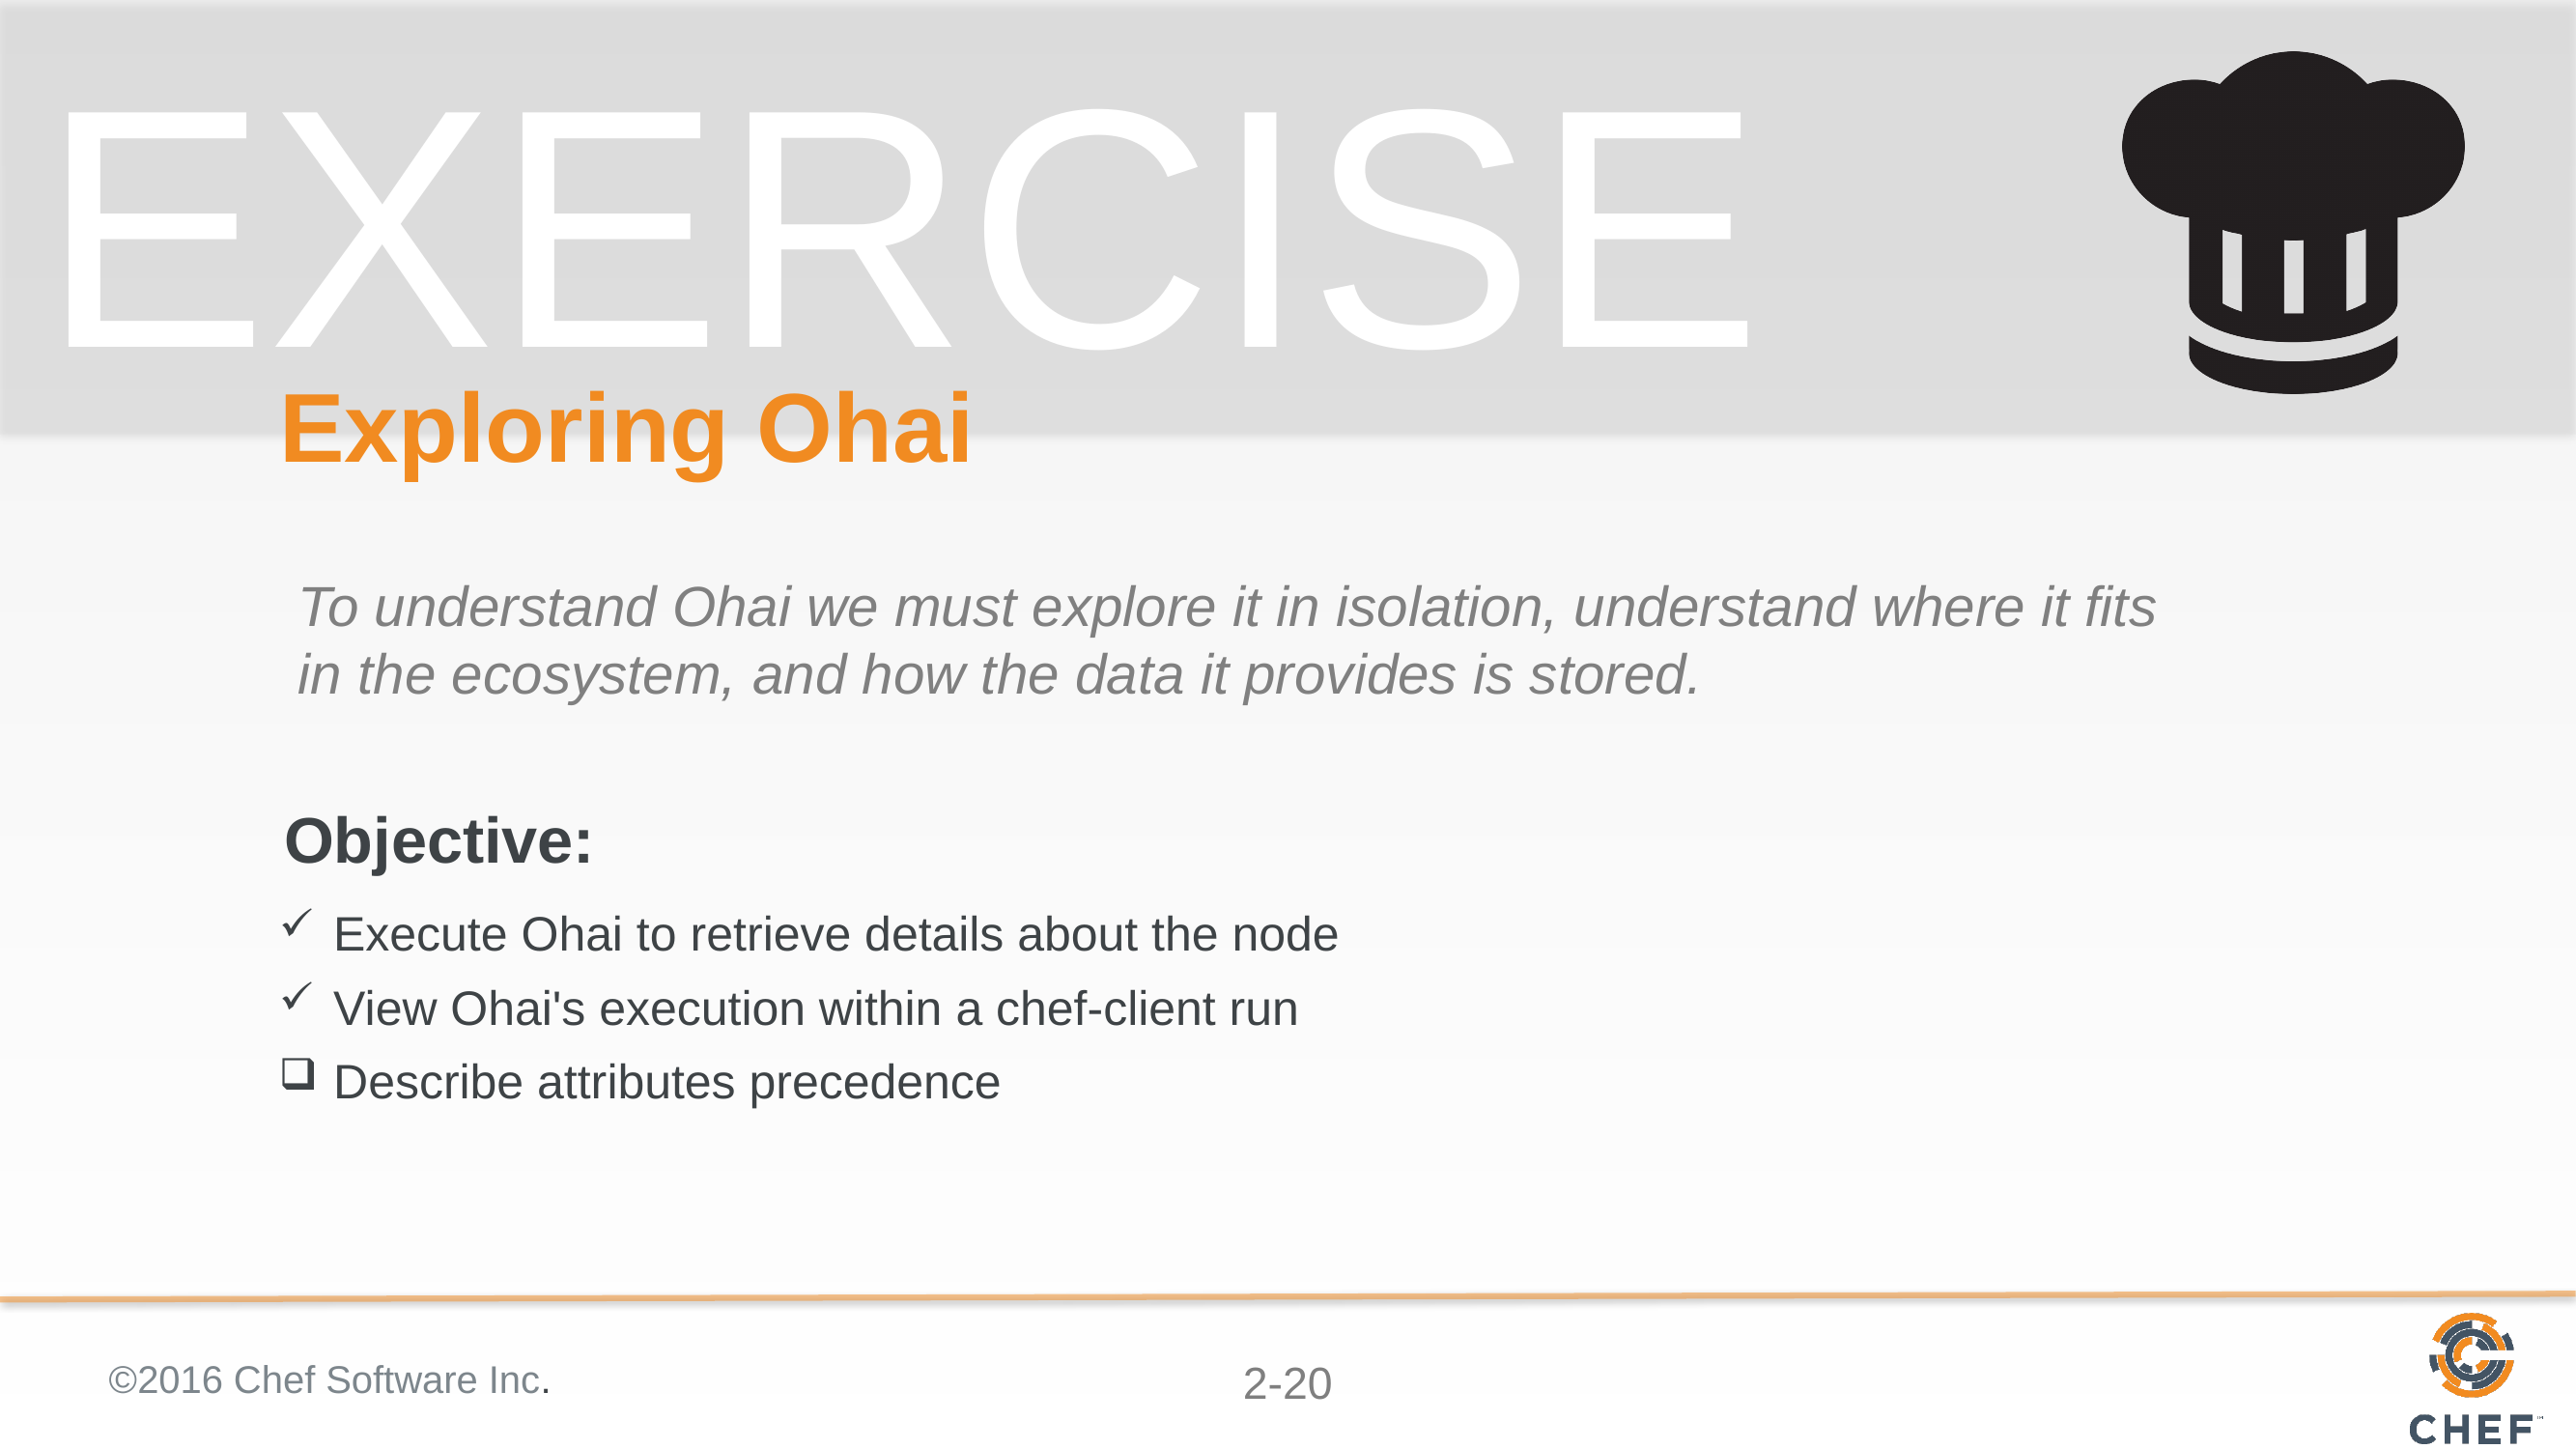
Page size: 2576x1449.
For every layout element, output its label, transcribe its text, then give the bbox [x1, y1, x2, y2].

list To understand Ohai we must explore it in isolation, understand where it fits in the ecosystem, and how the data it provides is stored. [265, 516, 2217, 759]
list Execute Ohai to retrieve details about the node View Ohai's execution within a chef-client run Describe attributes precedence [265, 895, 2217, 1284]
picture [2399, 1297, 2551, 1449]
title Exploring Ohai [265, 363, 2217, 498]
picture [2122, 51, 2465, 399]
